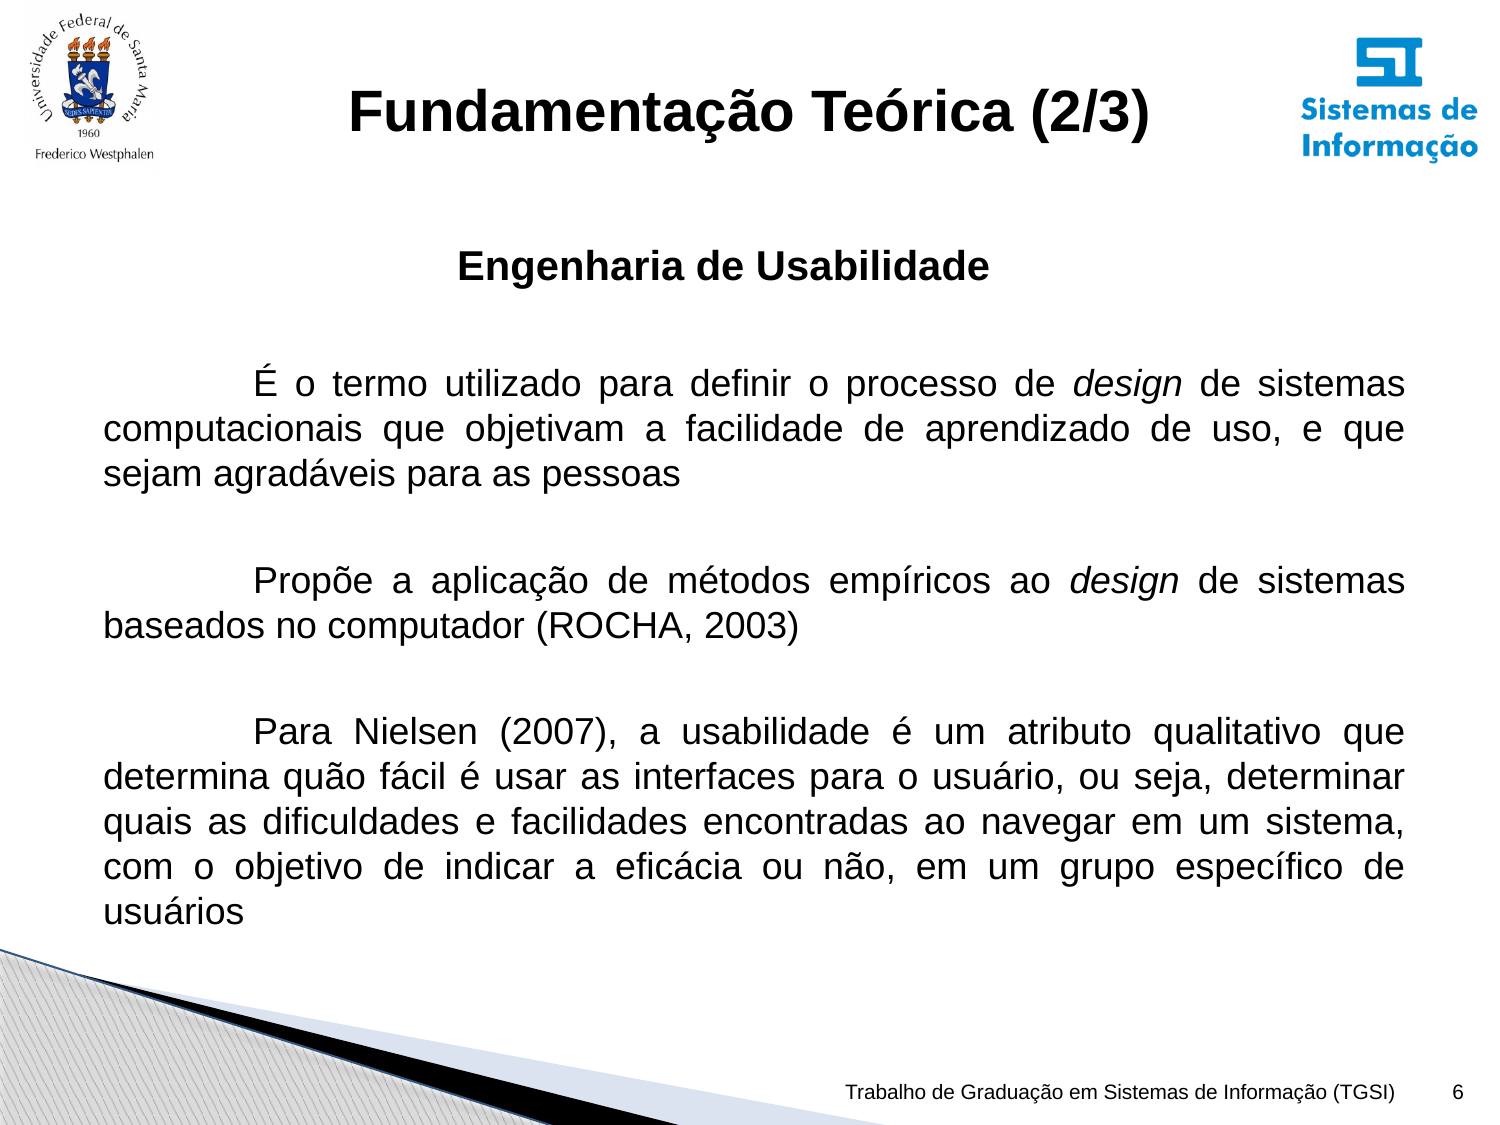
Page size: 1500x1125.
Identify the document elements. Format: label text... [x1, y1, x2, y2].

slide_number 6 [1418, 1051, 1479, 1112]
list É o termo utilizado para definir o processo de design de sistemas computacionais que objetivam a facilidade de aprendizado de uso, e que sejam agradáveis para as pessoas Propõe a aplicação de métodos empíricos ao design de sistemas baseados no computador (ROCHA, 2003) Para Nielsen (2007), a usabilidade é um atributo qualitativo que determina quão fácil é usar as interfaces para o usuário, ou seja, determinar quais as dificuldades e facilidades encontradas ao navegar em um sistema, com o objetivo de indicar a eficácia ou não, em um grupo específico de usuários [70, 351, 1421, 1044]
title Engenharia de Usabilidade [82, 210, 1432, 317]
picture [1253, 0, 1500, 201]
text_box Fundamentação Teórica (2/3) [230, 31, 1247, 185]
picture [23, 0, 161, 177]
text_box Trabalho de Graduação em Sistemas de Informação (TGSI) [808, 1070, 1432, 1111]
